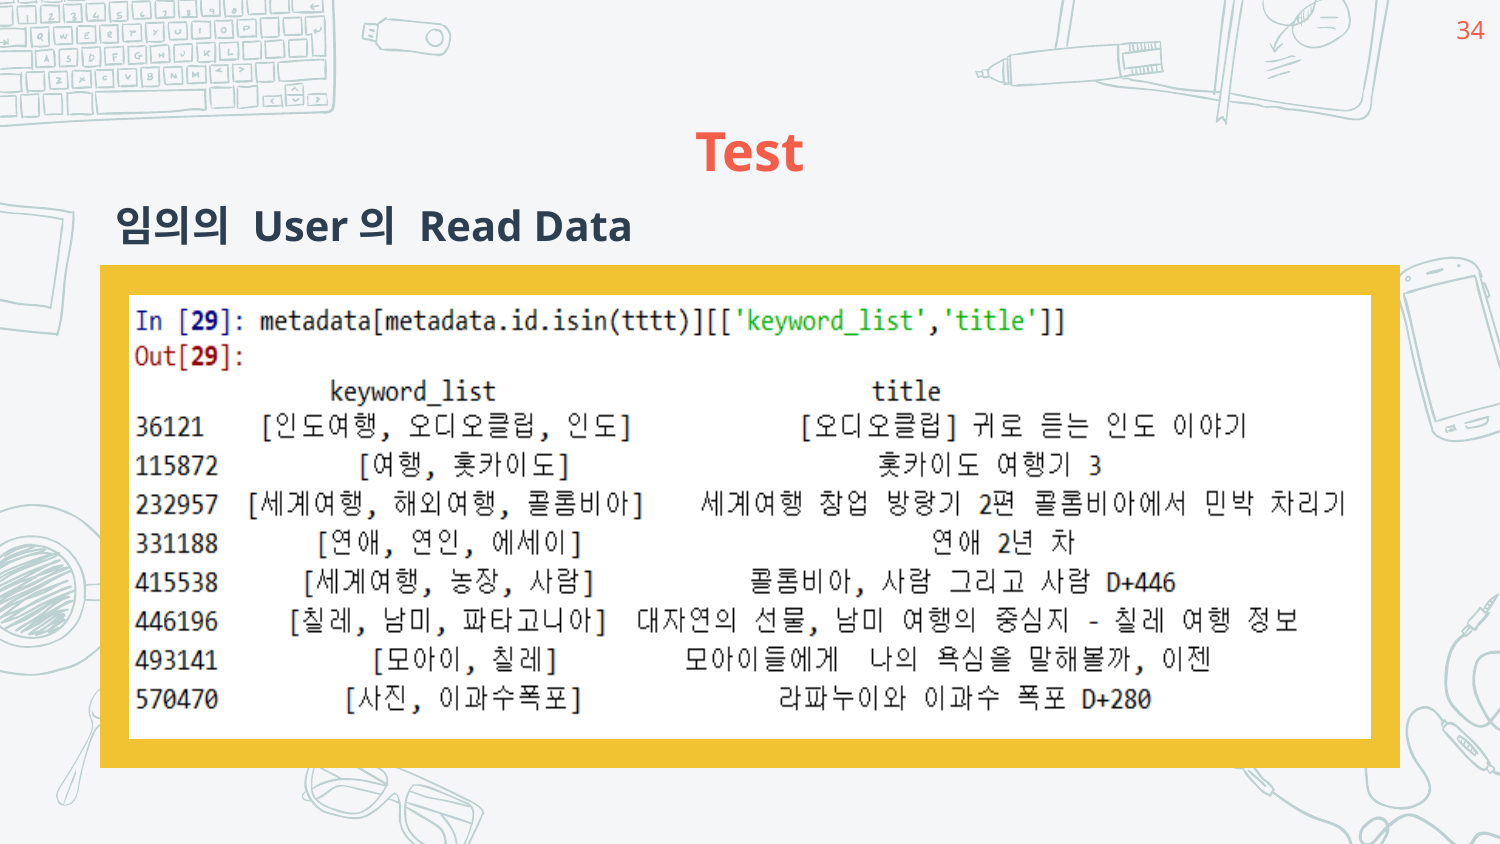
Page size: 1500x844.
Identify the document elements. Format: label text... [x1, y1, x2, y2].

text_box [100, 265, 1400, 768]
title Test [185, 102, 1315, 177]
list 임의의 User의 Read Data [100, 177, 1357, 248]
picture [129, 294, 1371, 739]
slide_number ‹#› [1435, 0, 1500, 53]
